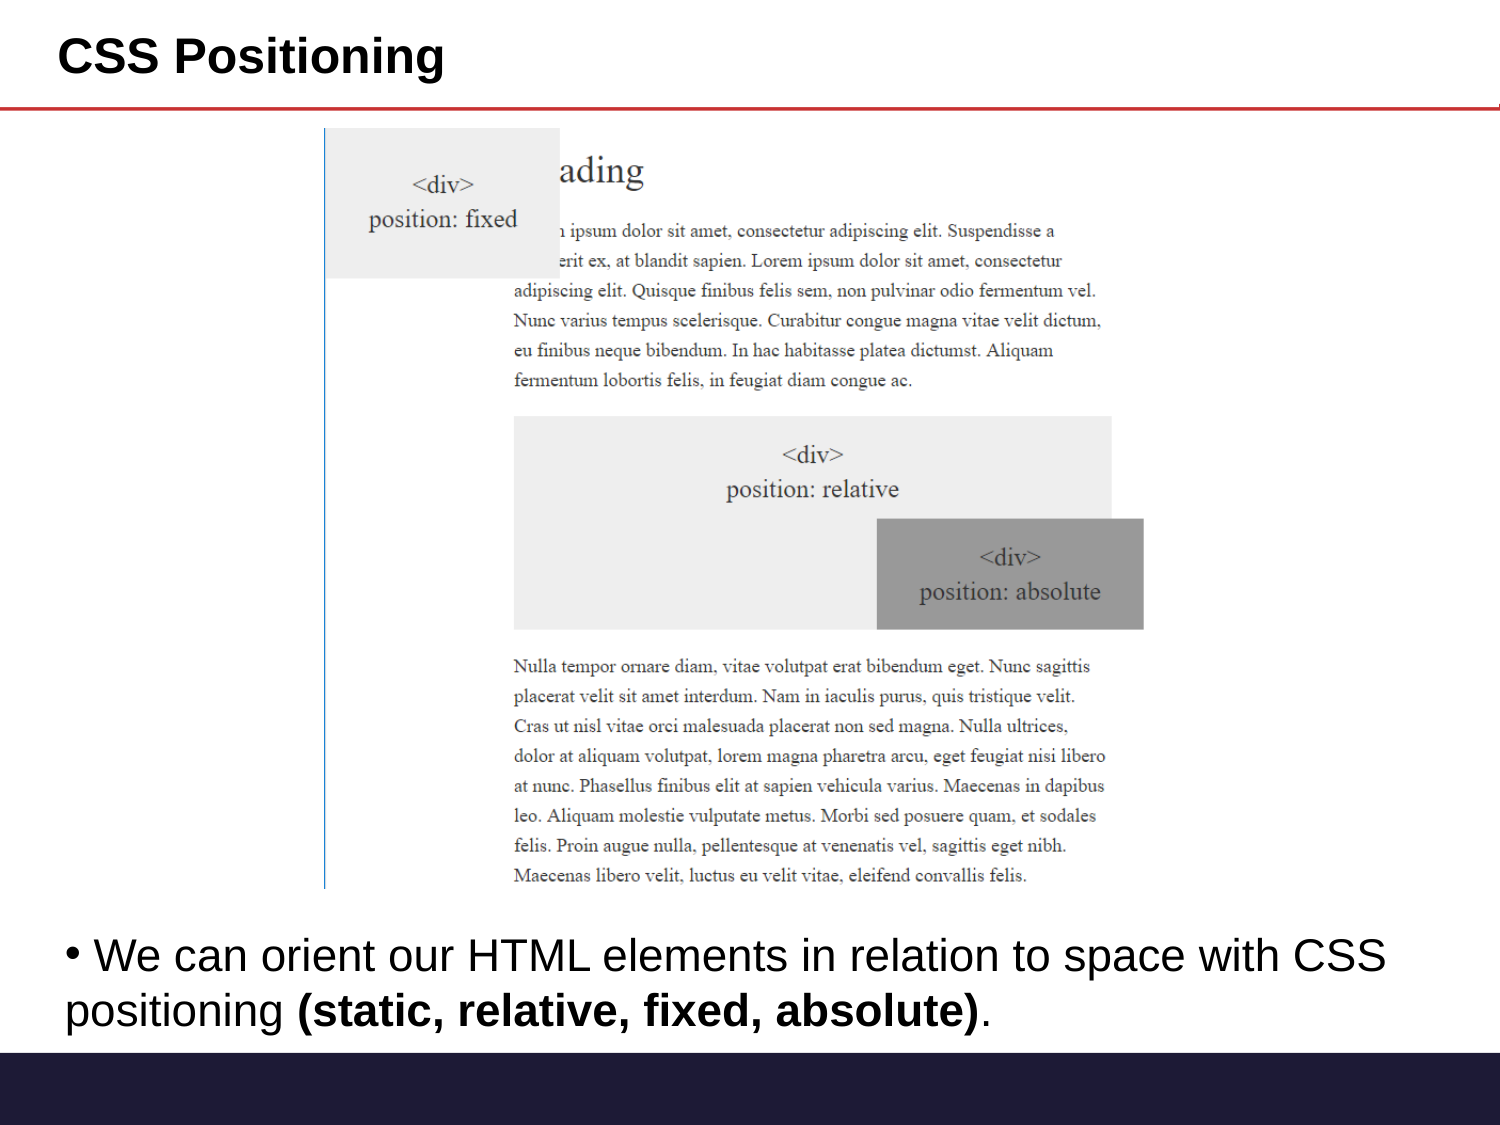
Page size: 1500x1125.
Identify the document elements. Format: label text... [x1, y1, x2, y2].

text_box [0, 0, 1499, 108]
text_box CSS Positioning [49, 16, 913, 91]
picture [324, 128, 1260, 890]
text_box We can orient our HTML elements in relation to space with CSS positioning (static, relative, fixed, absolute). [50, 910, 1463, 1051]
